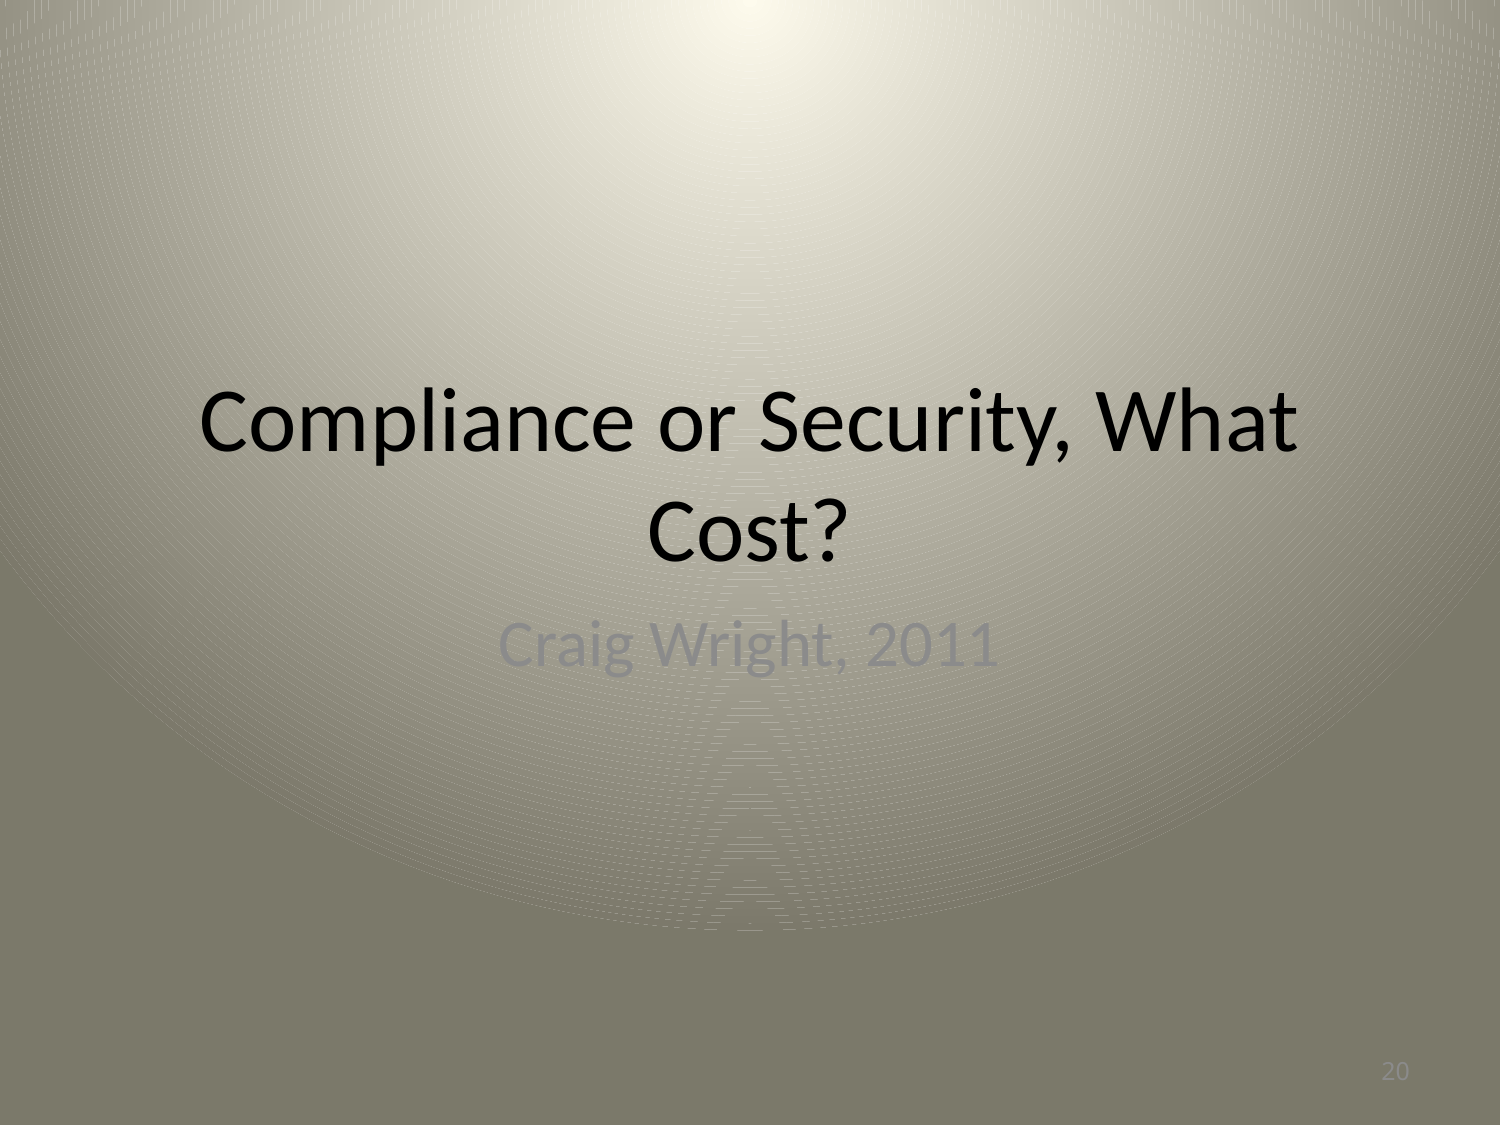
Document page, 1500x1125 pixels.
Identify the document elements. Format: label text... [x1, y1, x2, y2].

title Compliance or Security, What Cost? [112, 349, 1388, 591]
subtitle Craig Wright, 2011 [112, 592, 1388, 790]
slide_number 20 [1074, 1042, 1425, 1103]
